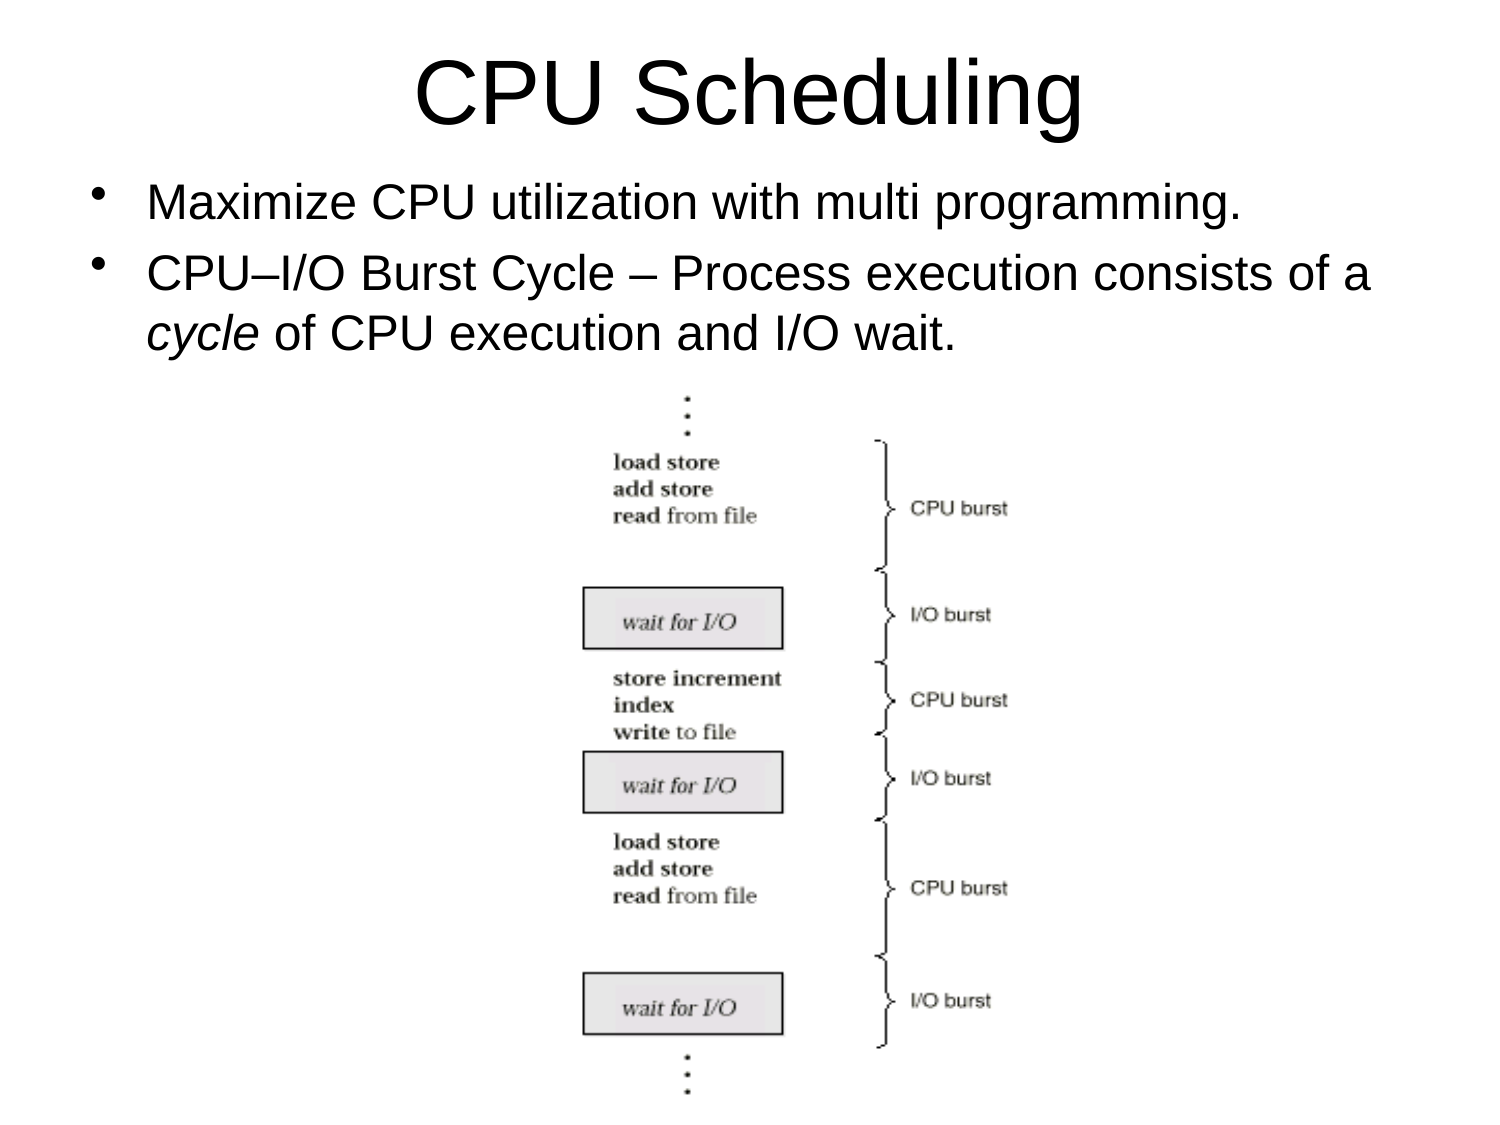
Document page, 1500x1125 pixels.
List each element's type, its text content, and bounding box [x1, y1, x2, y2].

picture [487, 374, 1048, 1101]
title CPU Scheduling [74, 24, 1426, 151]
list Maximize CPU utilization with multi programming. CPU–I/O Burst Cycle – Process execution consists of a cycle of CPU execution and I/O wait. [74, 162, 1426, 1006]
